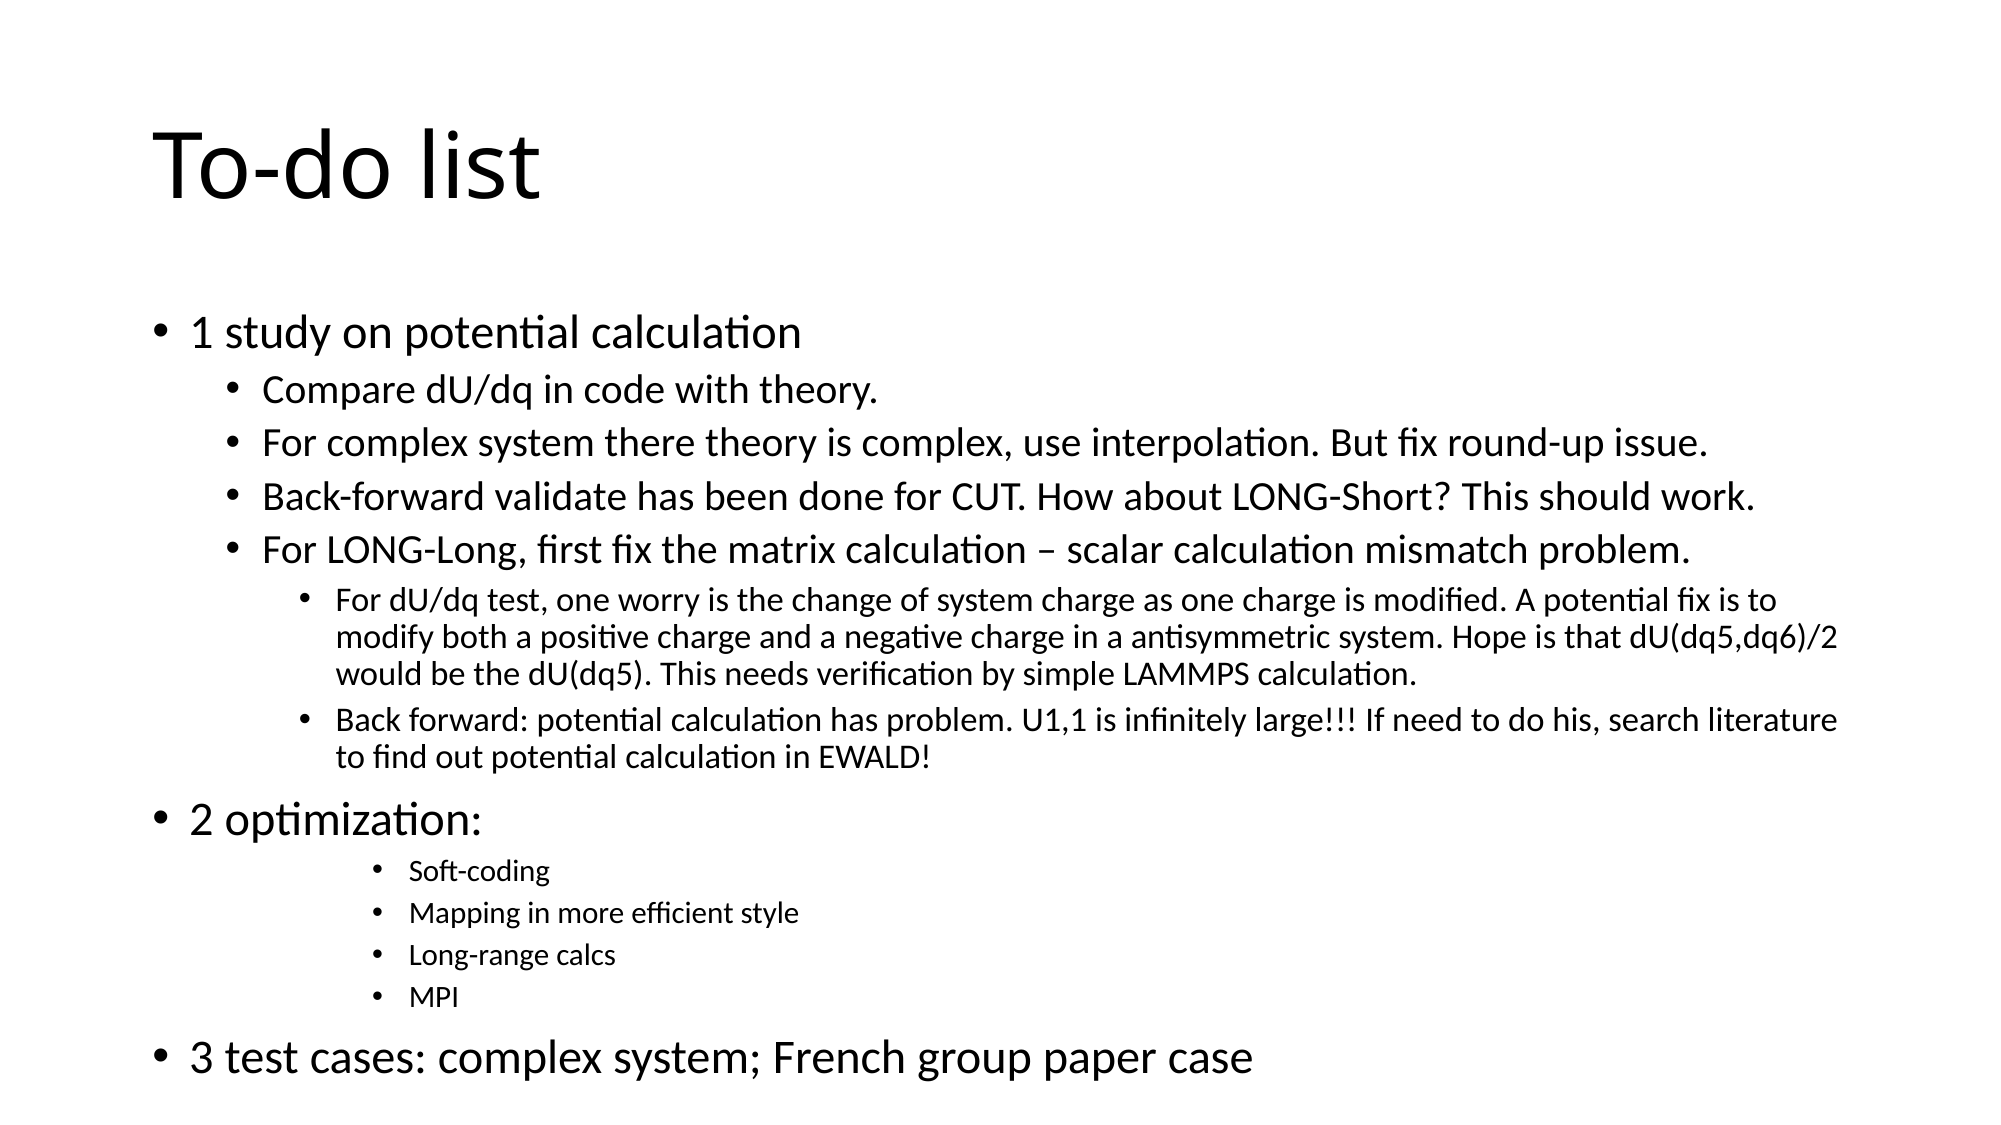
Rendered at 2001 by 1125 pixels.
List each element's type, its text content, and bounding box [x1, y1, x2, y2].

list 1 study on potential calculation Compare dU/dq in code with theory. For complex system there theory is complex, use interpolation. But fix round-up issue. Back-forward validate has been done for CUT. How about LONG-Short? This should work. For LONG-Long, first fix the matrix calculation – scalar calculation mismatch problem. For dU/dq test, one worry is the change of system charge as one charge is modified. A potential fix is to modify both a positive charge and a negative charge in a antisymmetric system. Hope is that dU(dq5,dq6)/2 would be the dU(dq5). This needs verification by simple LAMMPS calculation. Back forward: potential calculation has problem. U1,1 is infinitely large!!! If need to do his, search literature to find out potential calculation in EWALD! 2 optimization: Soft-coding Mapping in more efficient style Long-range calcs MPI 3 test cases: complex system; French group paper case [137, 299, 1863, 1109]
title To-do list [137, 59, 1863, 278]
